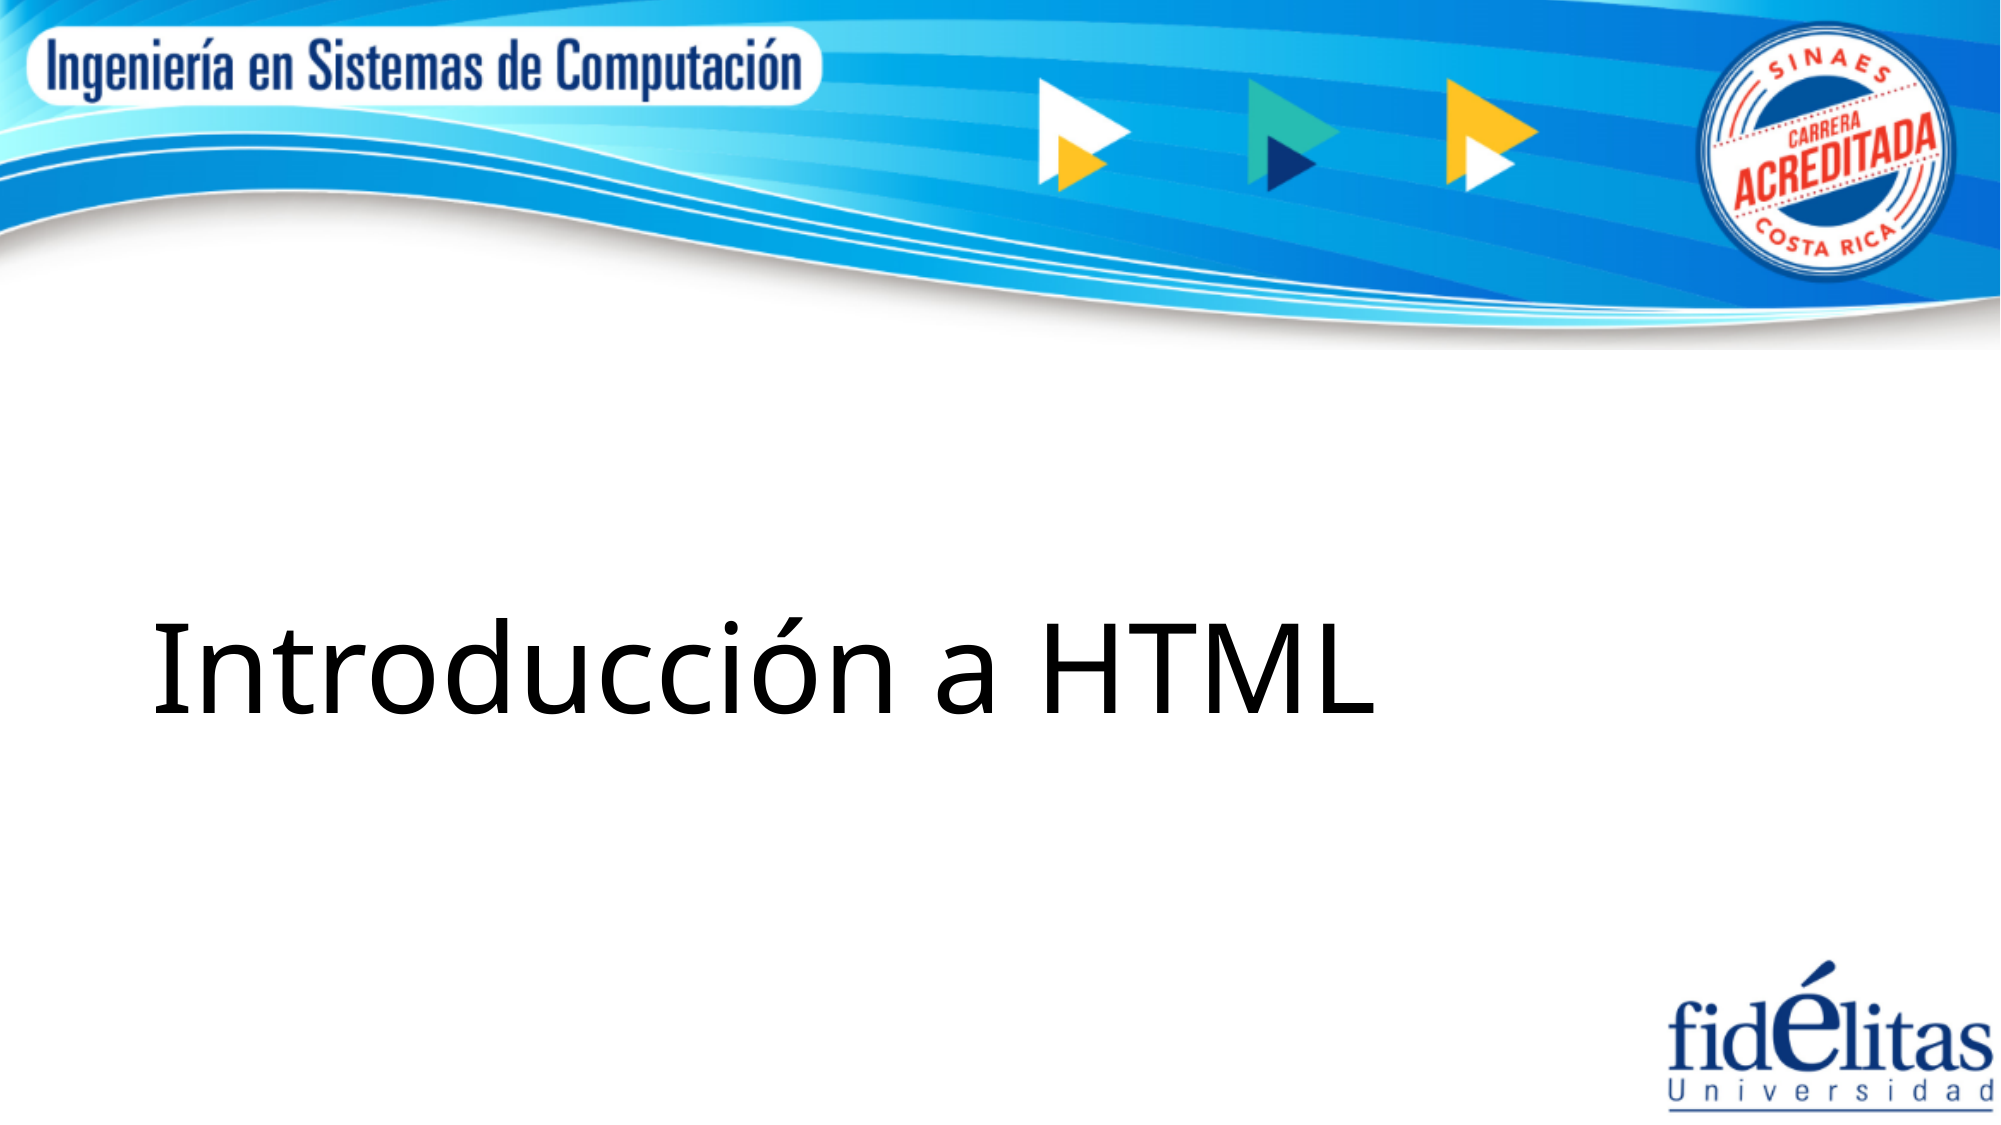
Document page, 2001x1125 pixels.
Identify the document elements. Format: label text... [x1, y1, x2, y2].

picture [0, 0, 2001, 350]
title Introducción a HTML [136, 562, 1862, 749]
picture [1659, 943, 2001, 1119]
